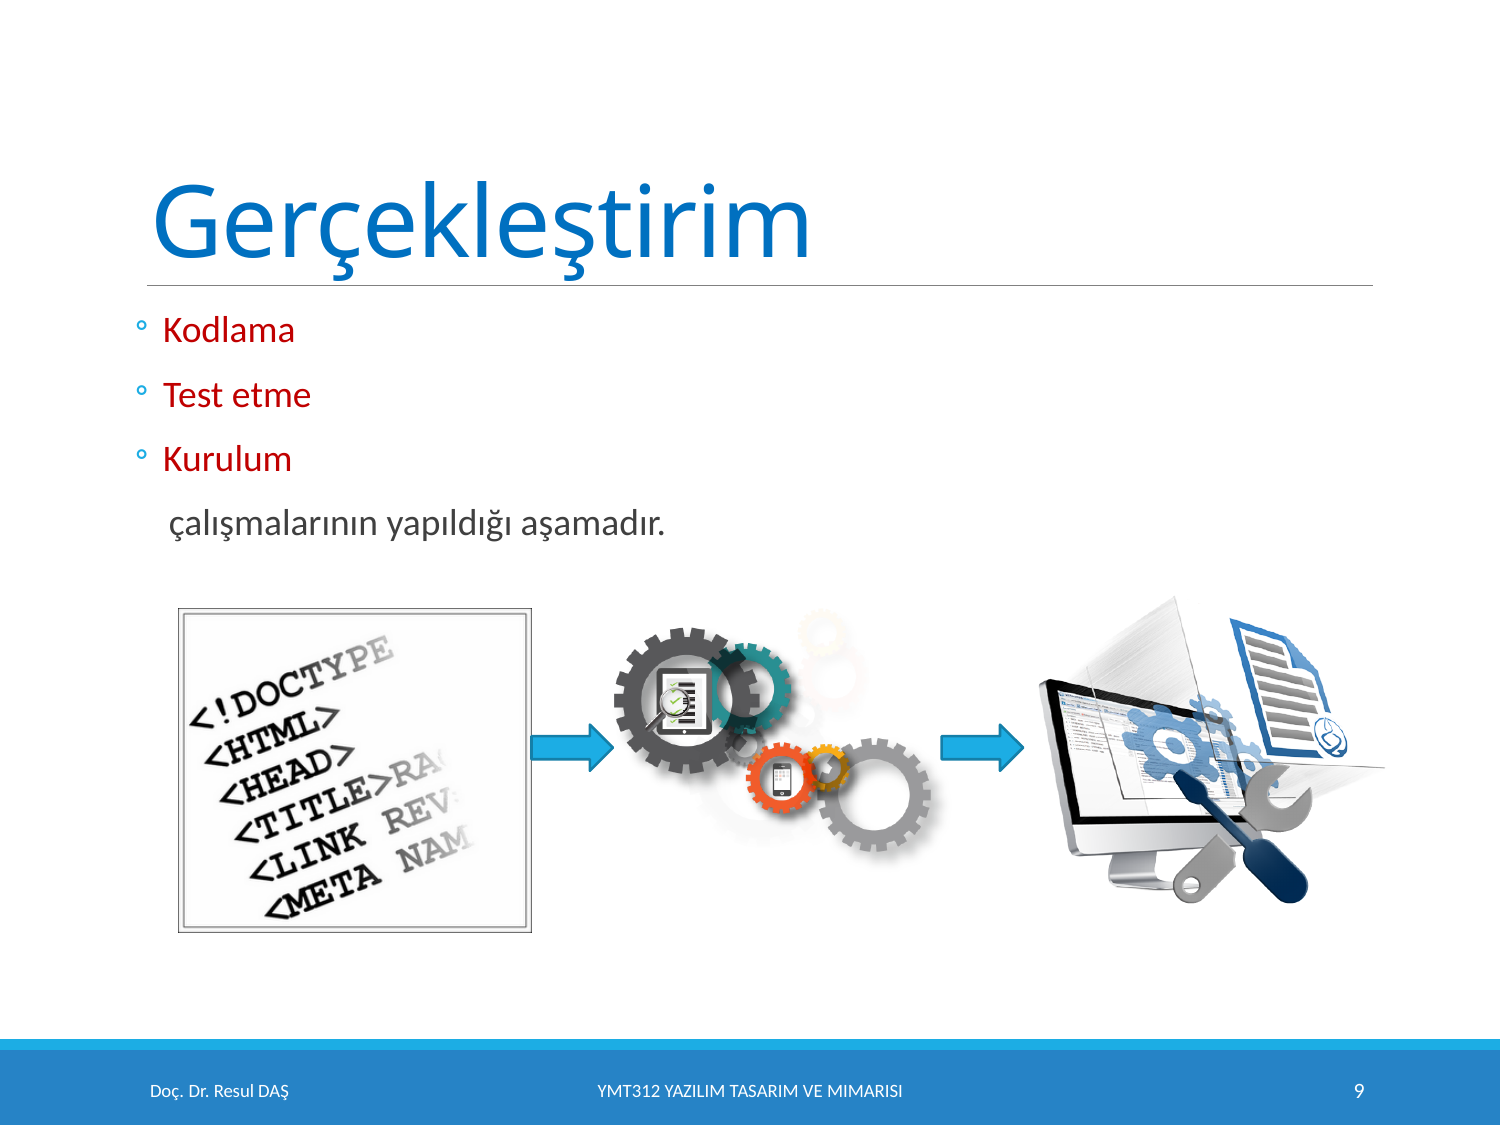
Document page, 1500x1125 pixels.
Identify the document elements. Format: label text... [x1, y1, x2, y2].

list Kodlama Test etme Kurulum çalışmalarının yapıldığı aşamadır. [135, 302, 1373, 963]
footer YMT312 Yazılım Tasarım ve Mimarisi [453, 1059, 1047, 1120]
picture [177, 607, 532, 934]
picture [1027, 587, 1397, 918]
text_box [539, 723, 609, 772]
text_box [960, 723, 1024, 772]
slide_number 9 [1218, 1059, 1380, 1120]
picture [612, 607, 953, 874]
title Gerçekleştirim [135, 47, 1373, 285]
slide_number Doç. Dr. Resul DAŞ [135, 1059, 440, 1120]
